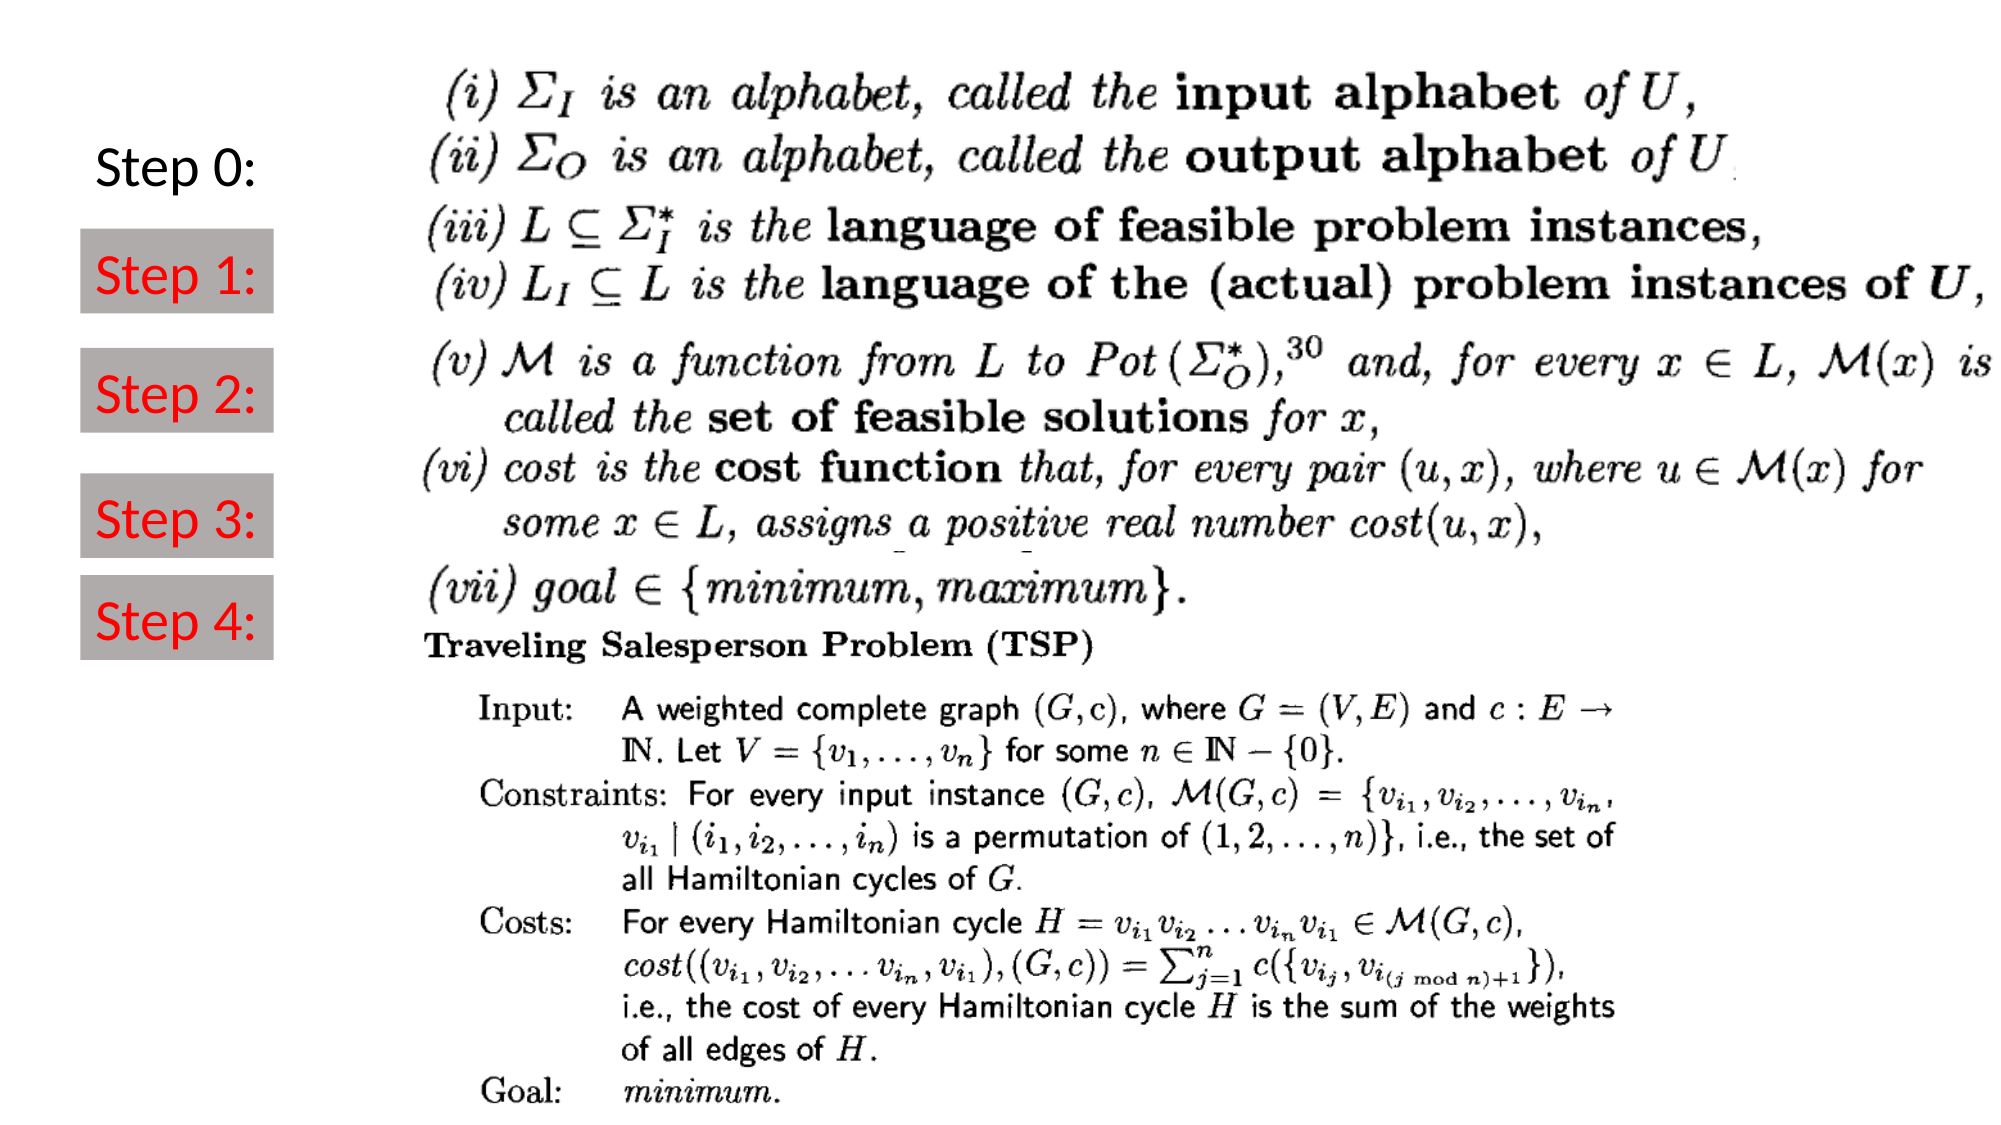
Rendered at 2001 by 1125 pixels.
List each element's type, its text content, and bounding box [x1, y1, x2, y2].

text_box Step 0: [80, 120, 274, 206]
picture [413, 196, 1986, 315]
picture [413, 55, 1736, 186]
text_box Step 2: [80, 347, 274, 433]
text_box Step 3: [80, 473, 274, 558]
text_box Step 1: [80, 228, 274, 314]
text_box Step 4: [80, 575, 274, 660]
picture [407, 335, 2000, 1125]
